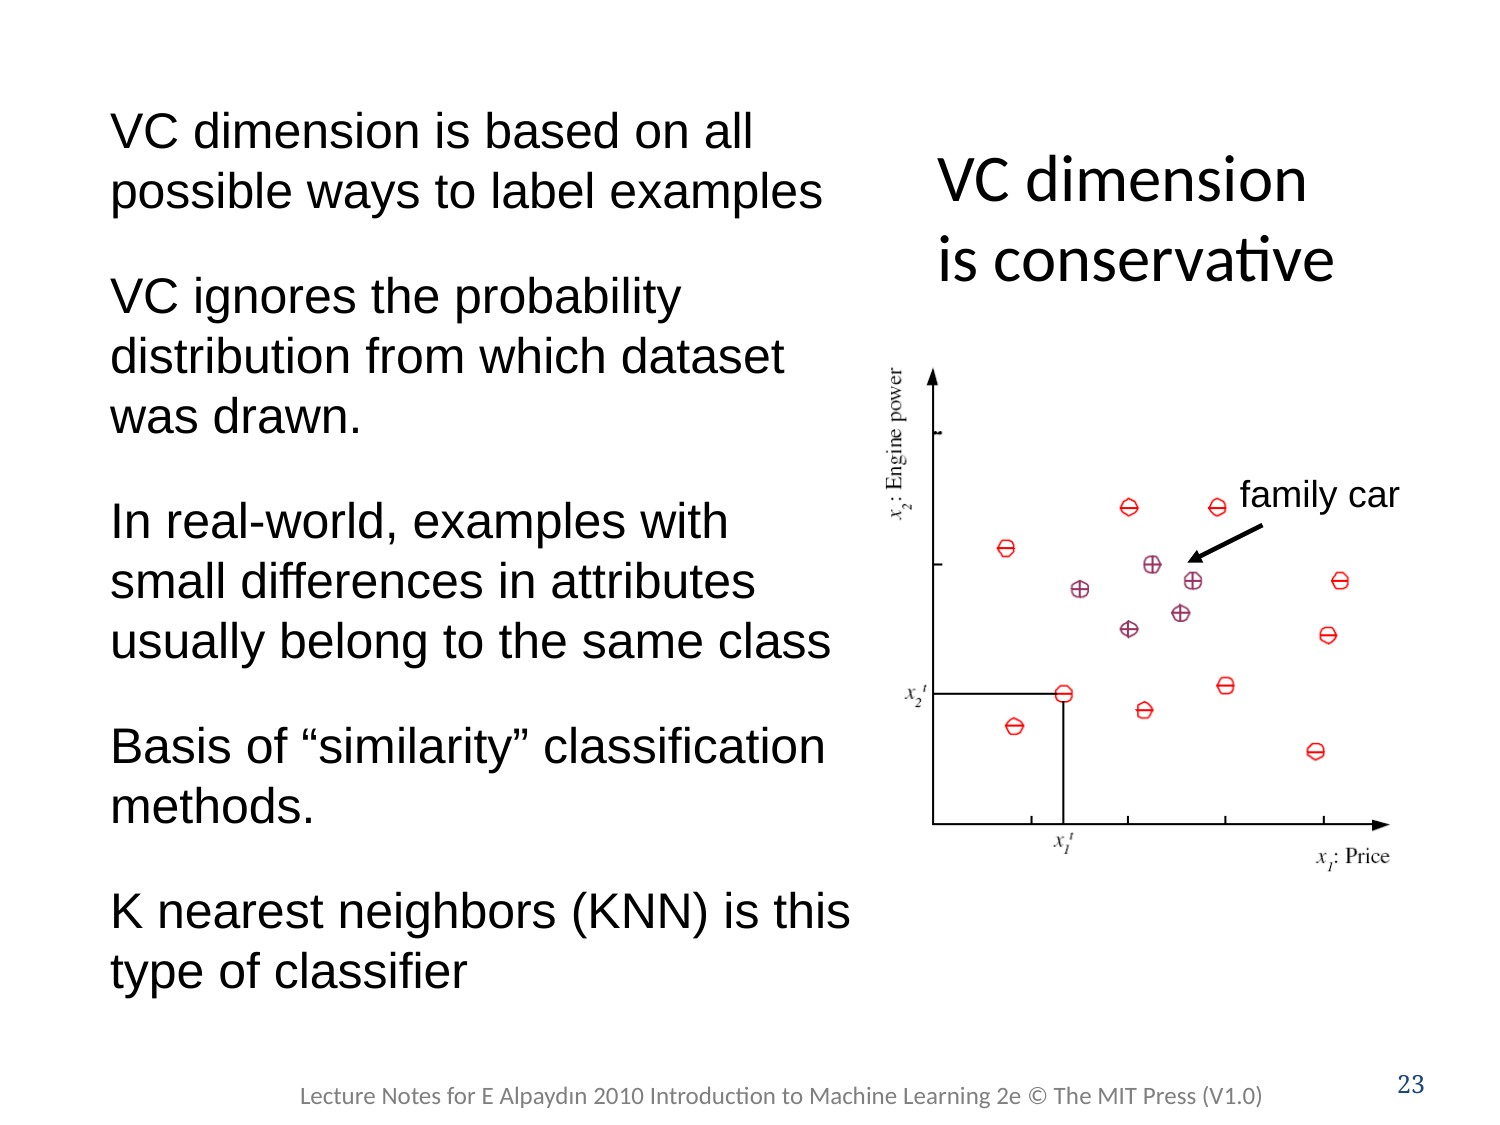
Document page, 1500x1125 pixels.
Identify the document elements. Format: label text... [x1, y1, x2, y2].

title VC dimension is conservative [937, 137, 1413, 295]
text_box 23 [1299, 1042, 1425, 1103]
text_box Lecture Notes for E Alpaydın 2010 Introduction to Machine Learning 2e © The MIT Press (V1.0) [299, 1049, 1378, 1110]
text_box VC dimension is based on all possible ways to label examples VC ignores the probability distribution from which dataset was drawn. In real-world, examples with small differences in attributes usually belong to the same class Basis of “similarity” classification methods. K nearest neighbors (KNN) is this type of classifier [95, 90, 933, 1006]
picture [849, 349, 1451, 897]
